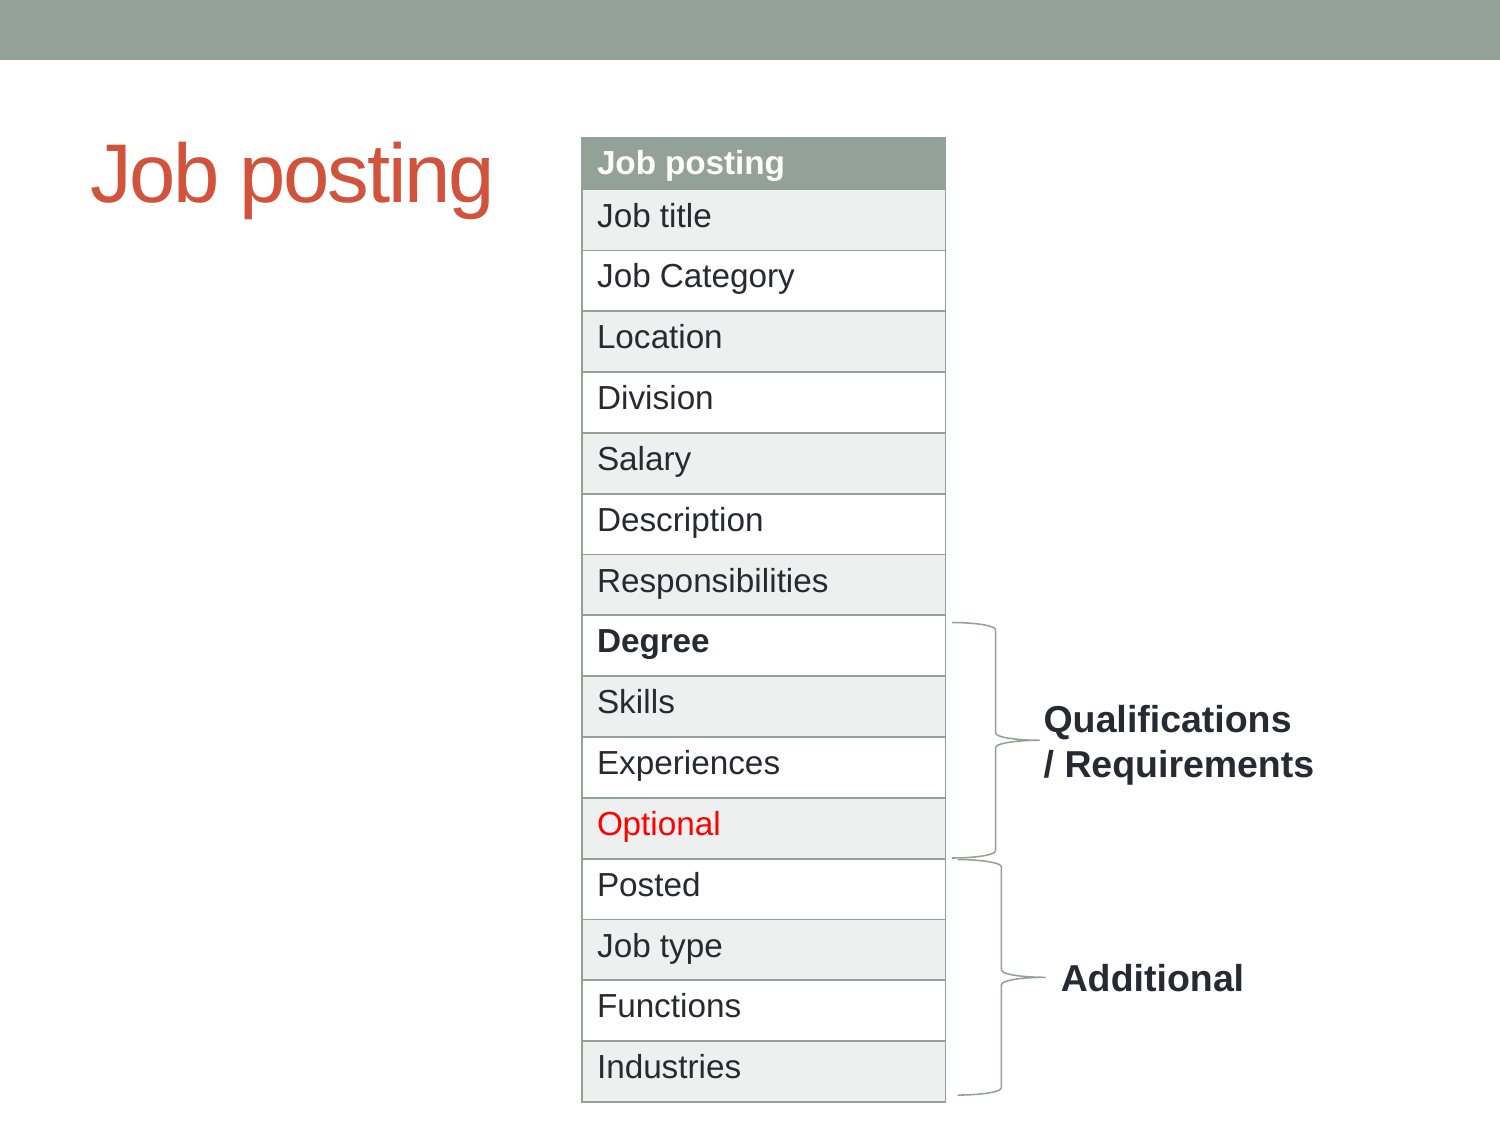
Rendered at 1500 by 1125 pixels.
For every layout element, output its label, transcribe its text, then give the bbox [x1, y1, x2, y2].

table_cell Salary [583, 434, 945, 493]
text_box Qualifications / Requirements [1028, 687, 1330, 792]
table_cell Posted [583, 860, 945, 919]
table_cell Job title [583, 190, 945, 250]
title Job posting [75, 87, 1425, 250]
table_cell Job type [583, 920, 945, 979]
table_cell Location [583, 312, 945, 371]
table_cell Degree [583, 616, 945, 675]
table_cell Industries [583, 1042, 945, 1101]
table_cell Skills [583, 677, 945, 736]
table_cell Division [583, 373, 945, 432]
table_cell Optional [583, 799, 945, 858]
table_cell Job Category [583, 251, 945, 310]
text_box [957, 858, 1046, 1096]
table_cell Description [583, 495, 945, 554]
table_cell Responsibilities [583, 555, 945, 614]
table_cell Functions [583, 981, 945, 1040]
text_box Additional [1046, 947, 1260, 1007]
table_header Job posting [583, 138, 945, 189]
table_cell Experiences [583, 738, 945, 797]
text_box [951, 621, 1028, 859]
